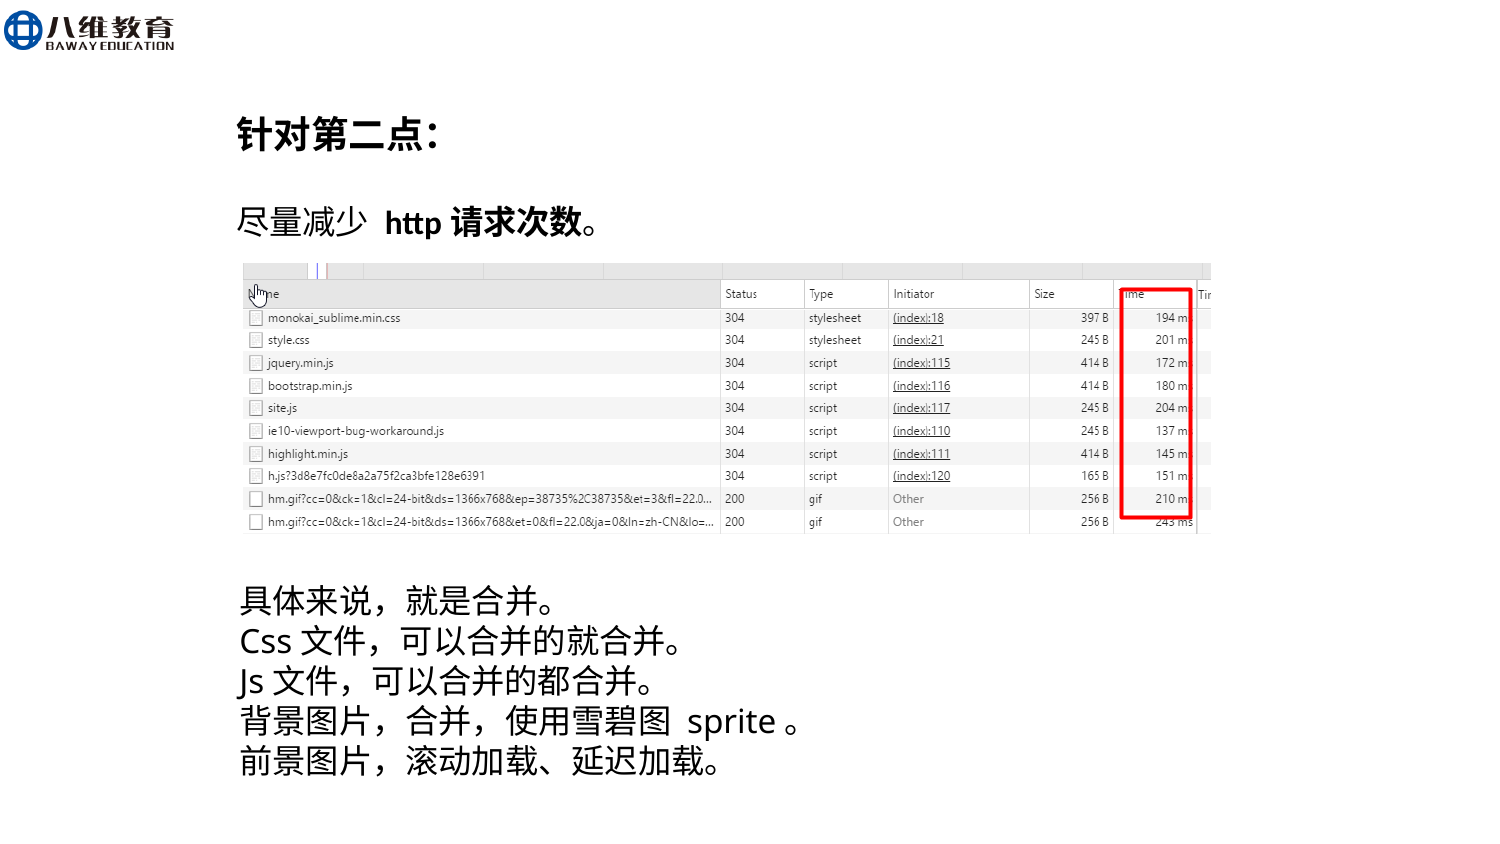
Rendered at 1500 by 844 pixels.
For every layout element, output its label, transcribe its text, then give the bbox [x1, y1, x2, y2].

text_box 具体来说，就是合并。 Css文件，可以合并的就合并。 Js文件，可以合并的都合并。 背景图片，合并，使用雪碧图 sprite。 前景图片，滚动加载、延迟加载。 [224, 573, 1323, 788]
text_box 针对第二点： 尽量减少 http请求次数。 [221, 103, 632, 249]
picture [0, 0, 195, 61]
picture [243, 263, 1211, 534]
